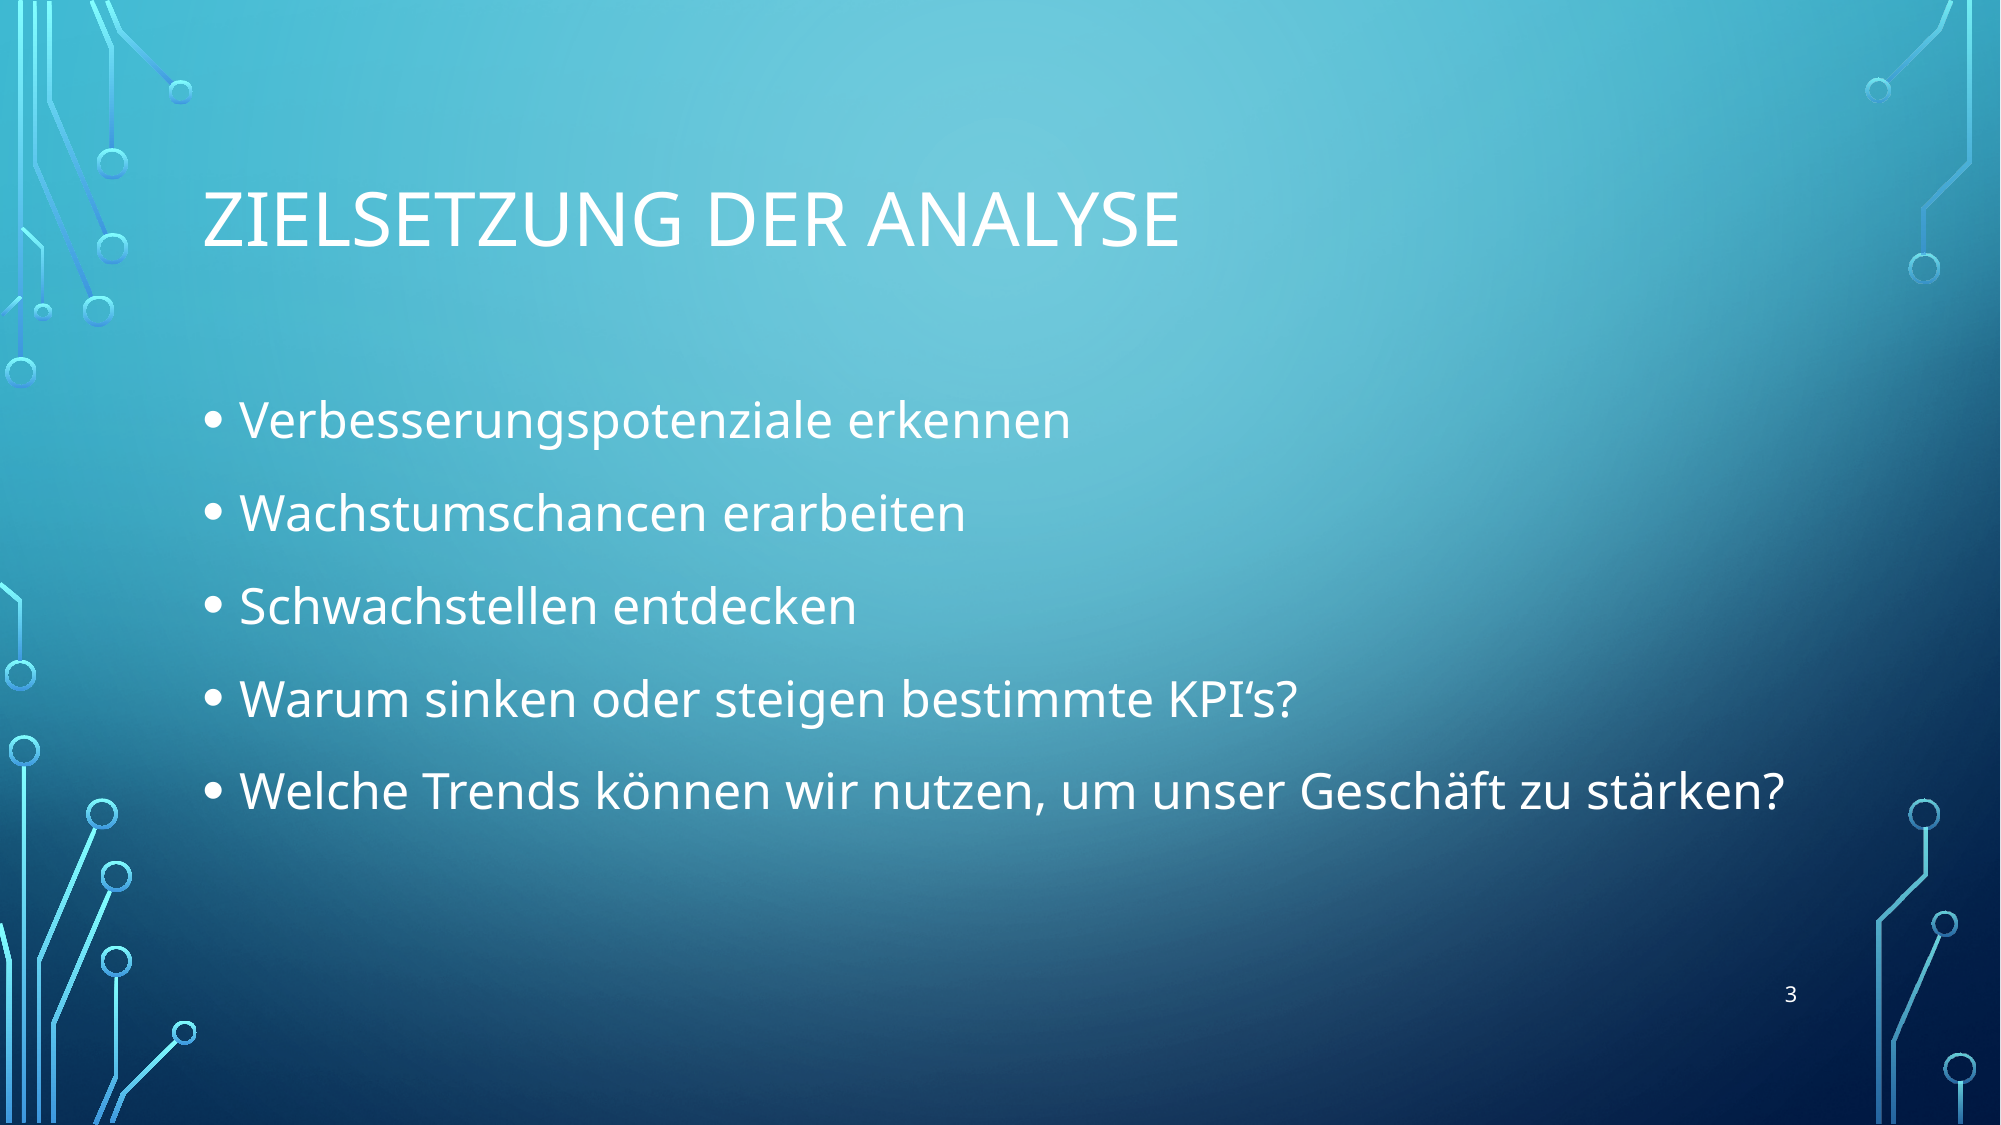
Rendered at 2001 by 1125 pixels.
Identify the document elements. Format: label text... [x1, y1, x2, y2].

list Verbesserungspotenziale erkennen Wachstumschancen erarbeiten Schwachstellen entdecken Warum sinken oder steigen bestimmte KPI‘s? Welche Trends können wir nutzen, um unser Geschäft zu stärken? [187, 369, 1813, 950]
title Zielsetzung der Analyse [187, 101, 1813, 344]
slide_number 3 [1685, 965, 1813, 1025]
